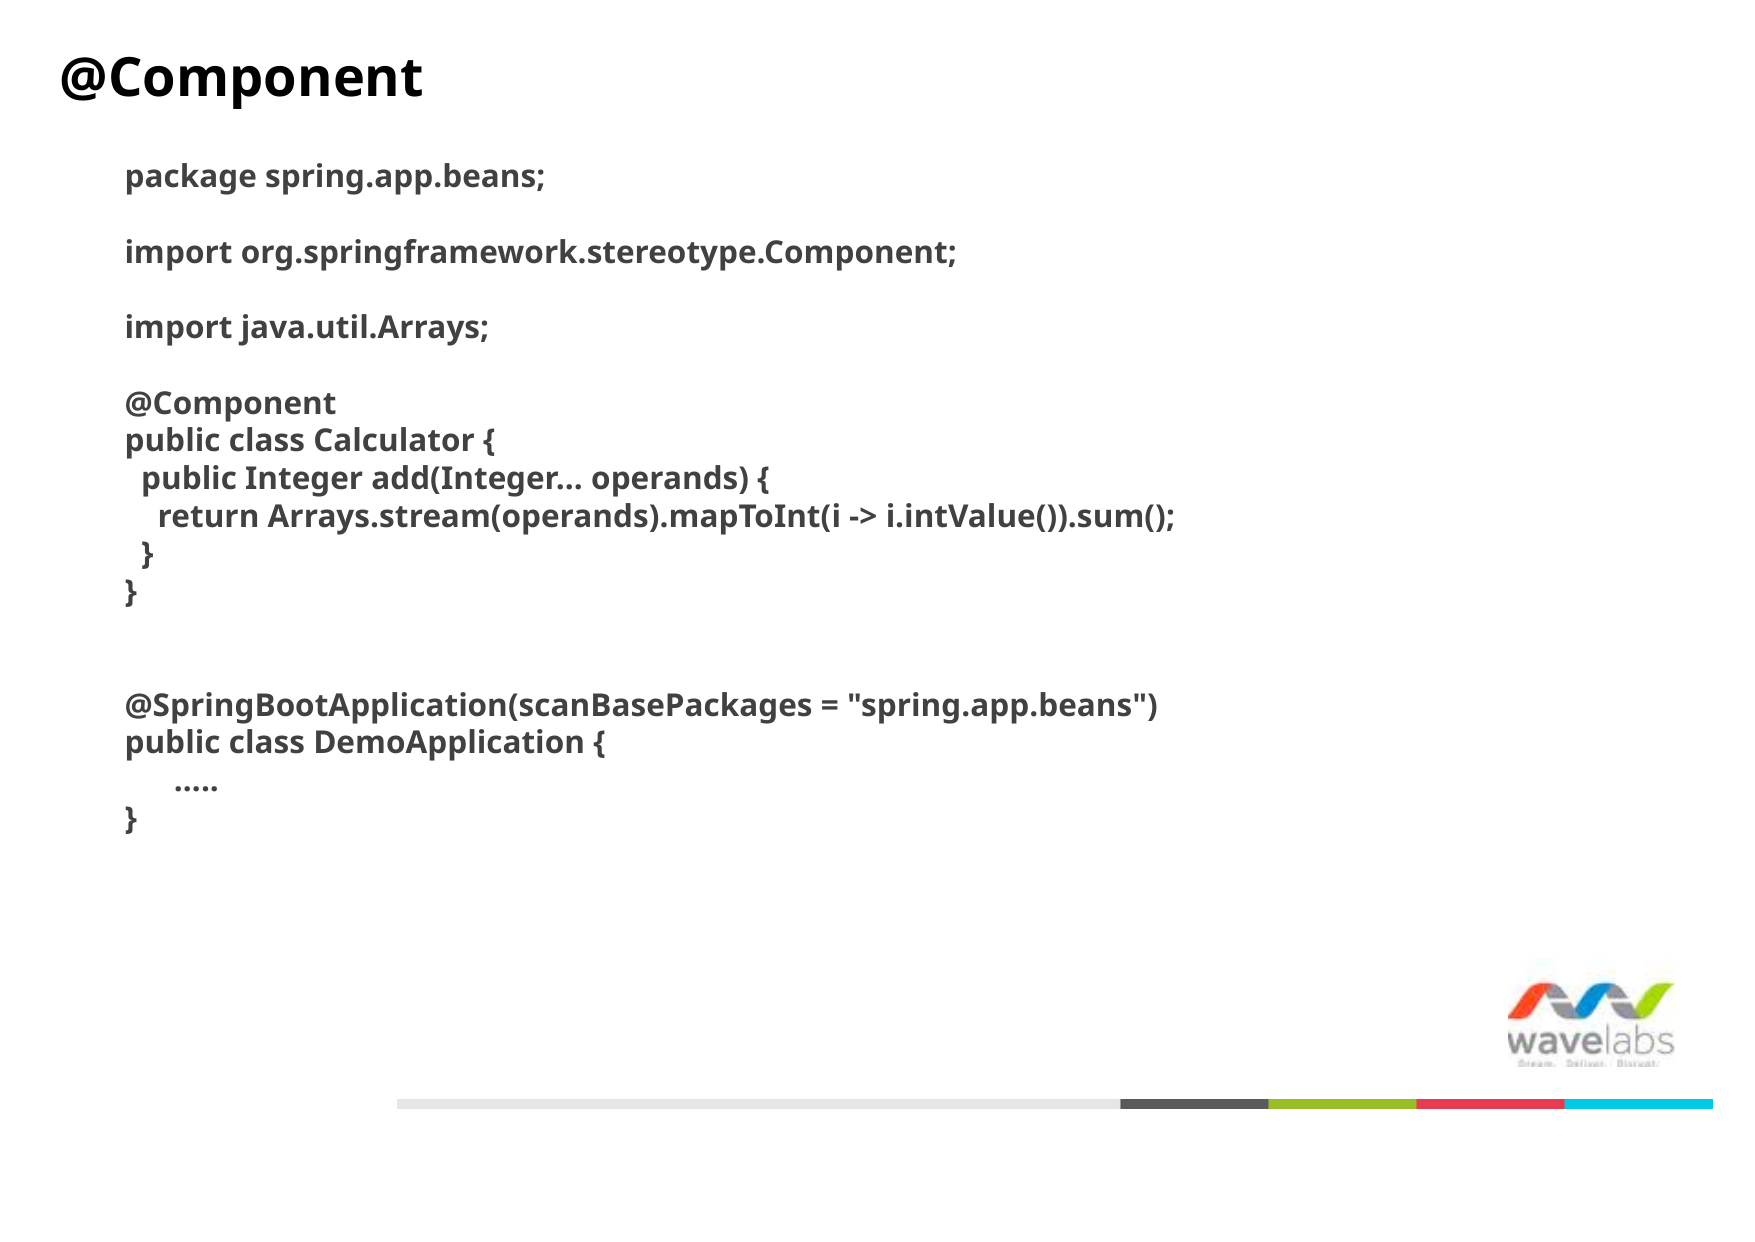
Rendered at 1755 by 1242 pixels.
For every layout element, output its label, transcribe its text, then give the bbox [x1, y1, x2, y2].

picture [397, 1099, 1713, 1109]
title @Component [59, 41, 1695, 163]
list package spring.app.beans; import org.springframework.stereotype.Component; import java.util.Arrays; @Component public class Calculator { public Integer add(Integer... operands) { return Arrays.stream(operands).mapToInt(i -> i.intValue()).sum(); } } @SpringBootApplication(scanBasePackages = "spring.app.beans") public class DemoApplication { ….. } [92, 155, 1729, 926]
picture [1508, 958, 1680, 1067]
